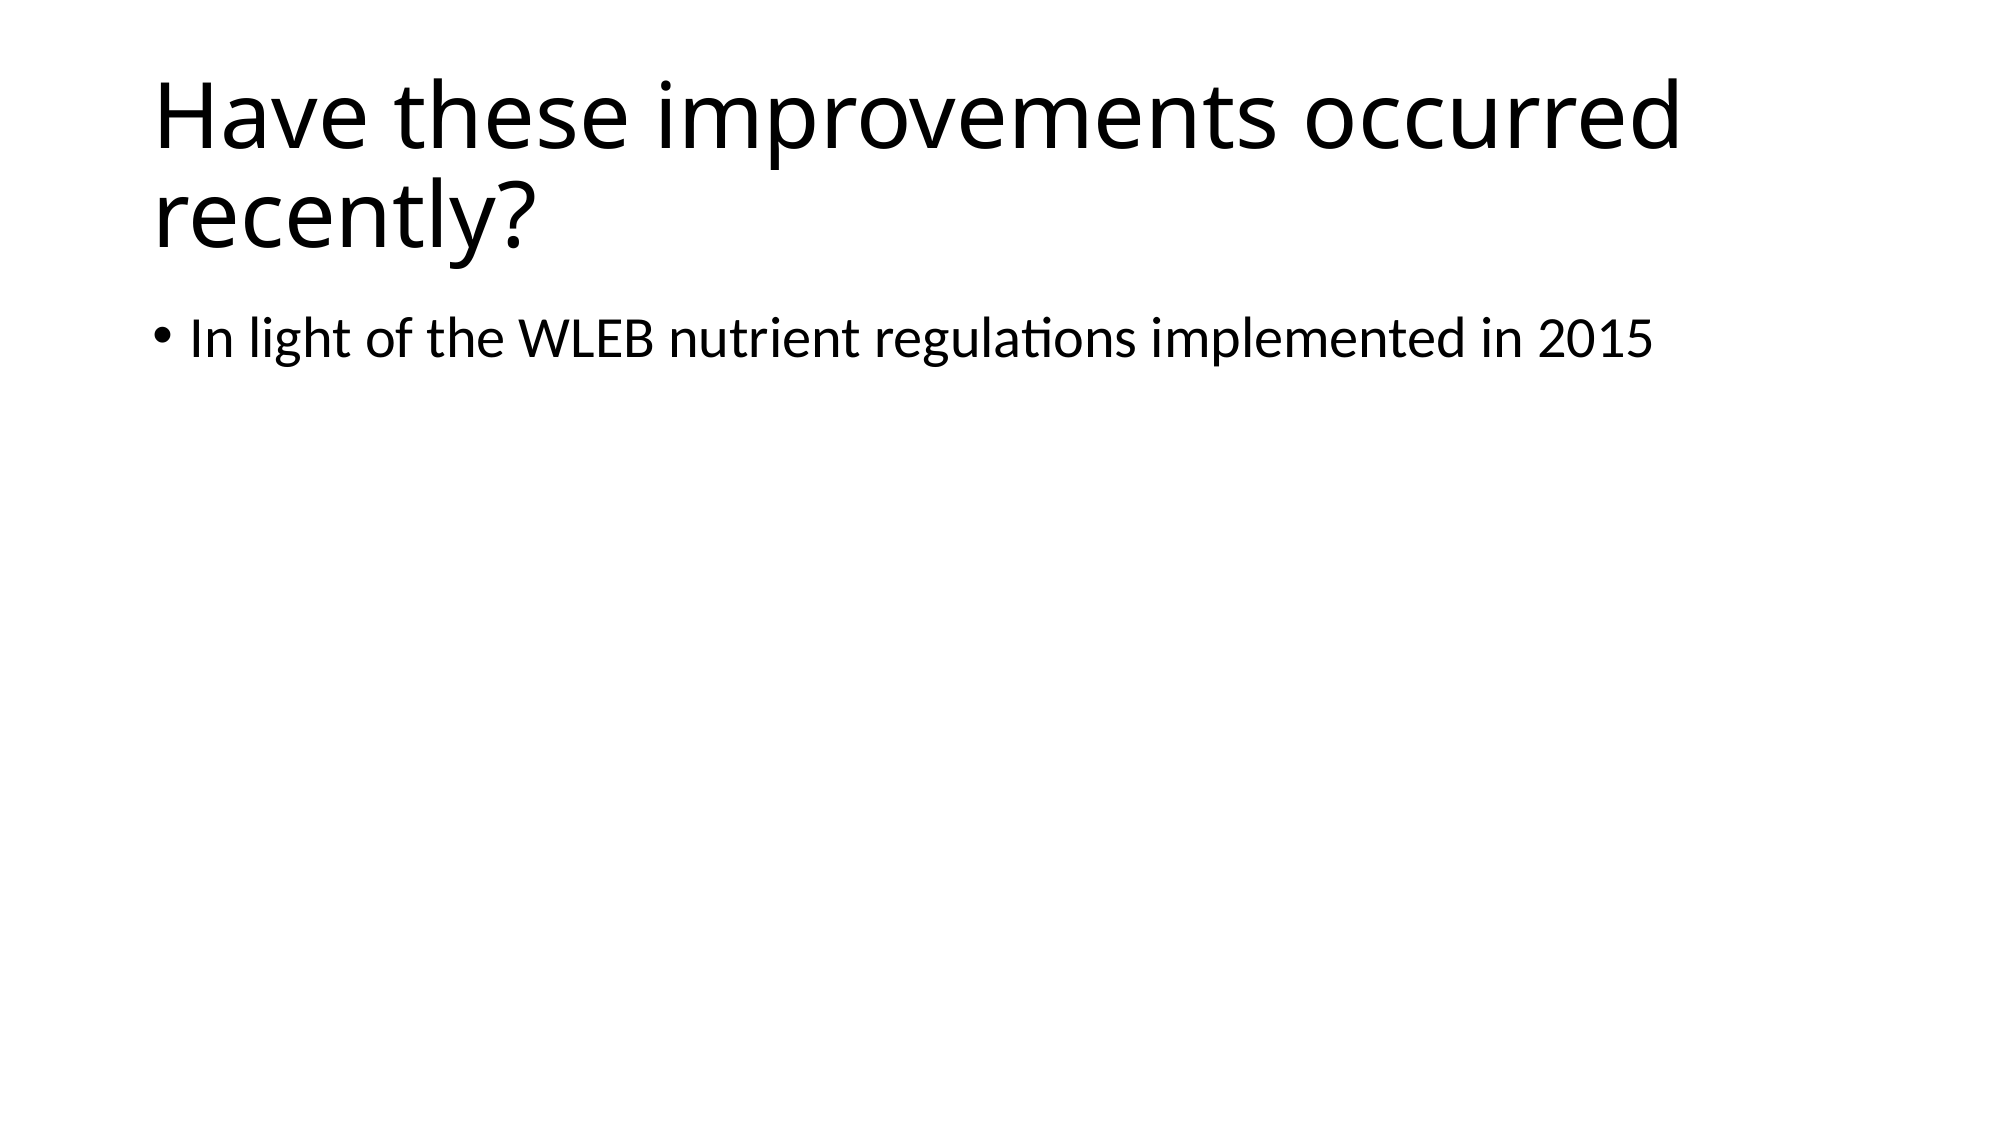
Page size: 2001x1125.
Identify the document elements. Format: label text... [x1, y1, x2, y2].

list In light of the WLEB nutrient regulations implemented in 2015 [137, 299, 1863, 1014]
title Have these improvements occurred recently? [137, 59, 1863, 278]
